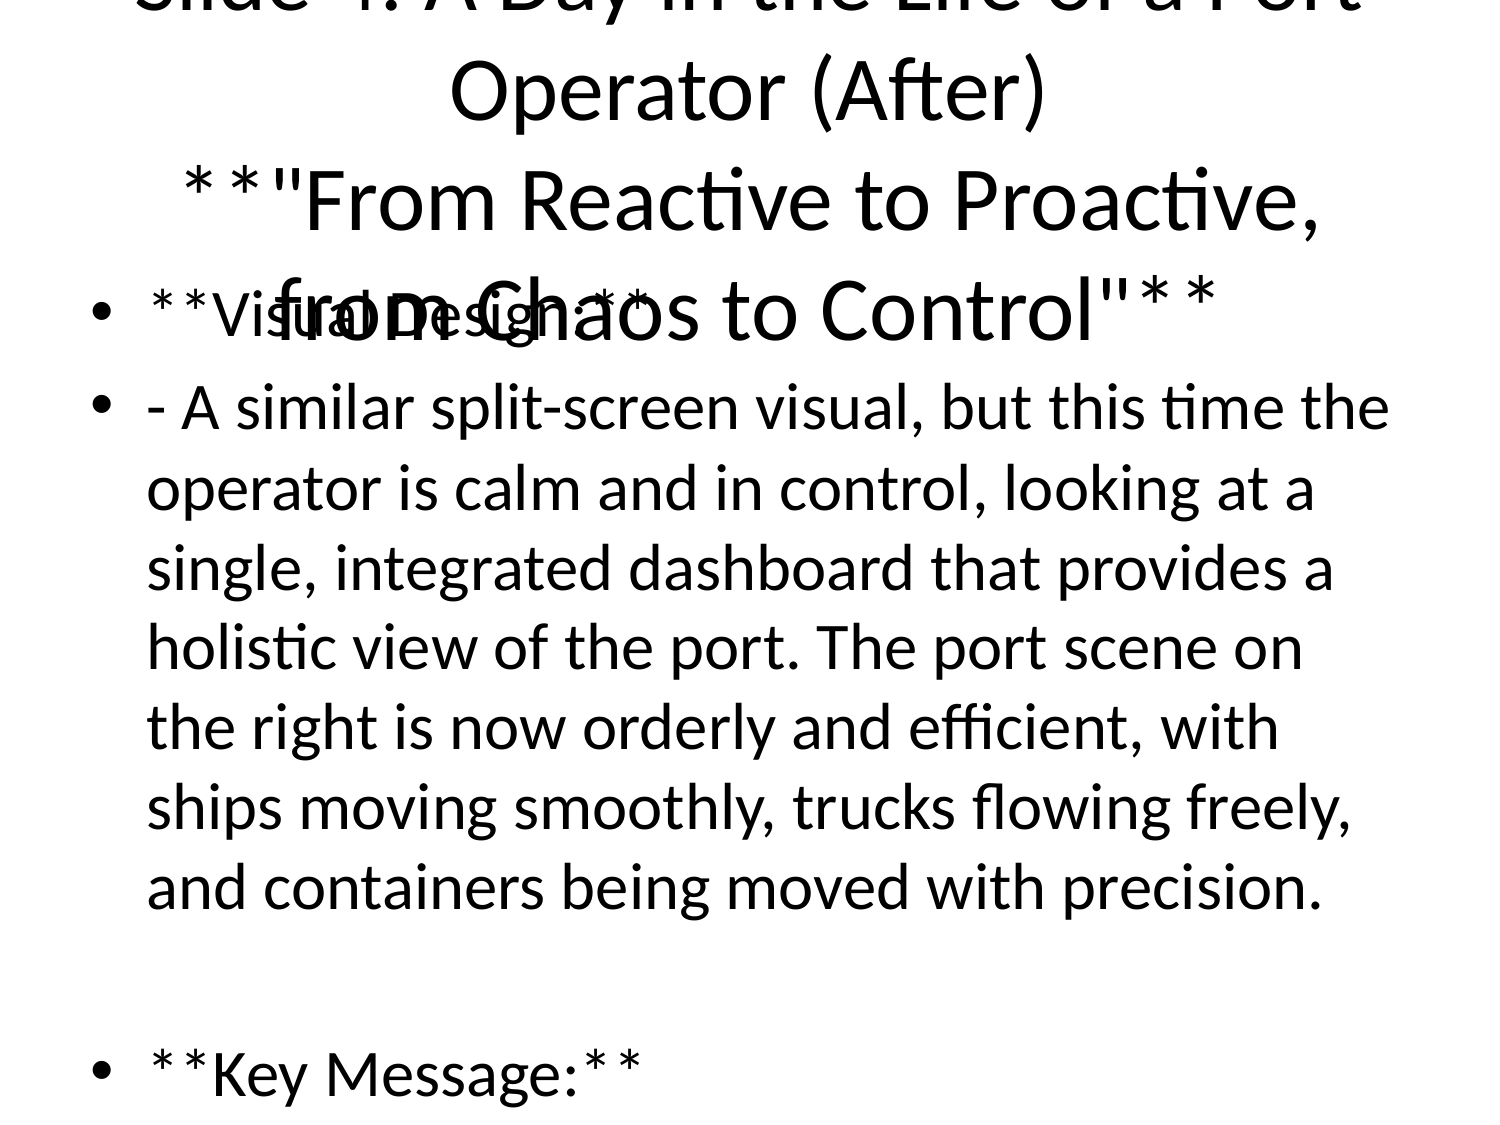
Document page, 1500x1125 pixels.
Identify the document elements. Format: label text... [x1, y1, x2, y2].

list **Visual Design:** - A similar split-screen visual, but this time the operator is calm and in control, looking at a single, integrated dashboard that provides a holistic view of the port. The port scene on the right is now orderly and efficient, with ships moving smoothly, trucks flowing freely, and containers being moved with precision. **Key Message:** Our Digital Twin provides a single source of truth, empowering operators to move from reactive to proactive decision-making and to bring order to the chaos. **Script:** "Now, let's imagine a different future. A future where that same port operator has a single, integrated view of the entire port. A future where they can see not just what is happening, but what is about to happen. A future where they can anticipate and respond to disruptions before they occur. This is the future that our Digital Twin makes possible. By creating a virtual replica of the port, we can provide operators with the real-time, actionable insights they need to make smarter, faster, and more proactive decisions. The result is a more efficient, more resilient, and more profitable port." [75, 262, 1425, 1005]
title Slide 4: A Day in the Life of a Port Operator (After) **"From Reactive to Proactive, from Chaos to Control"** [75, 45, 1425, 233]
